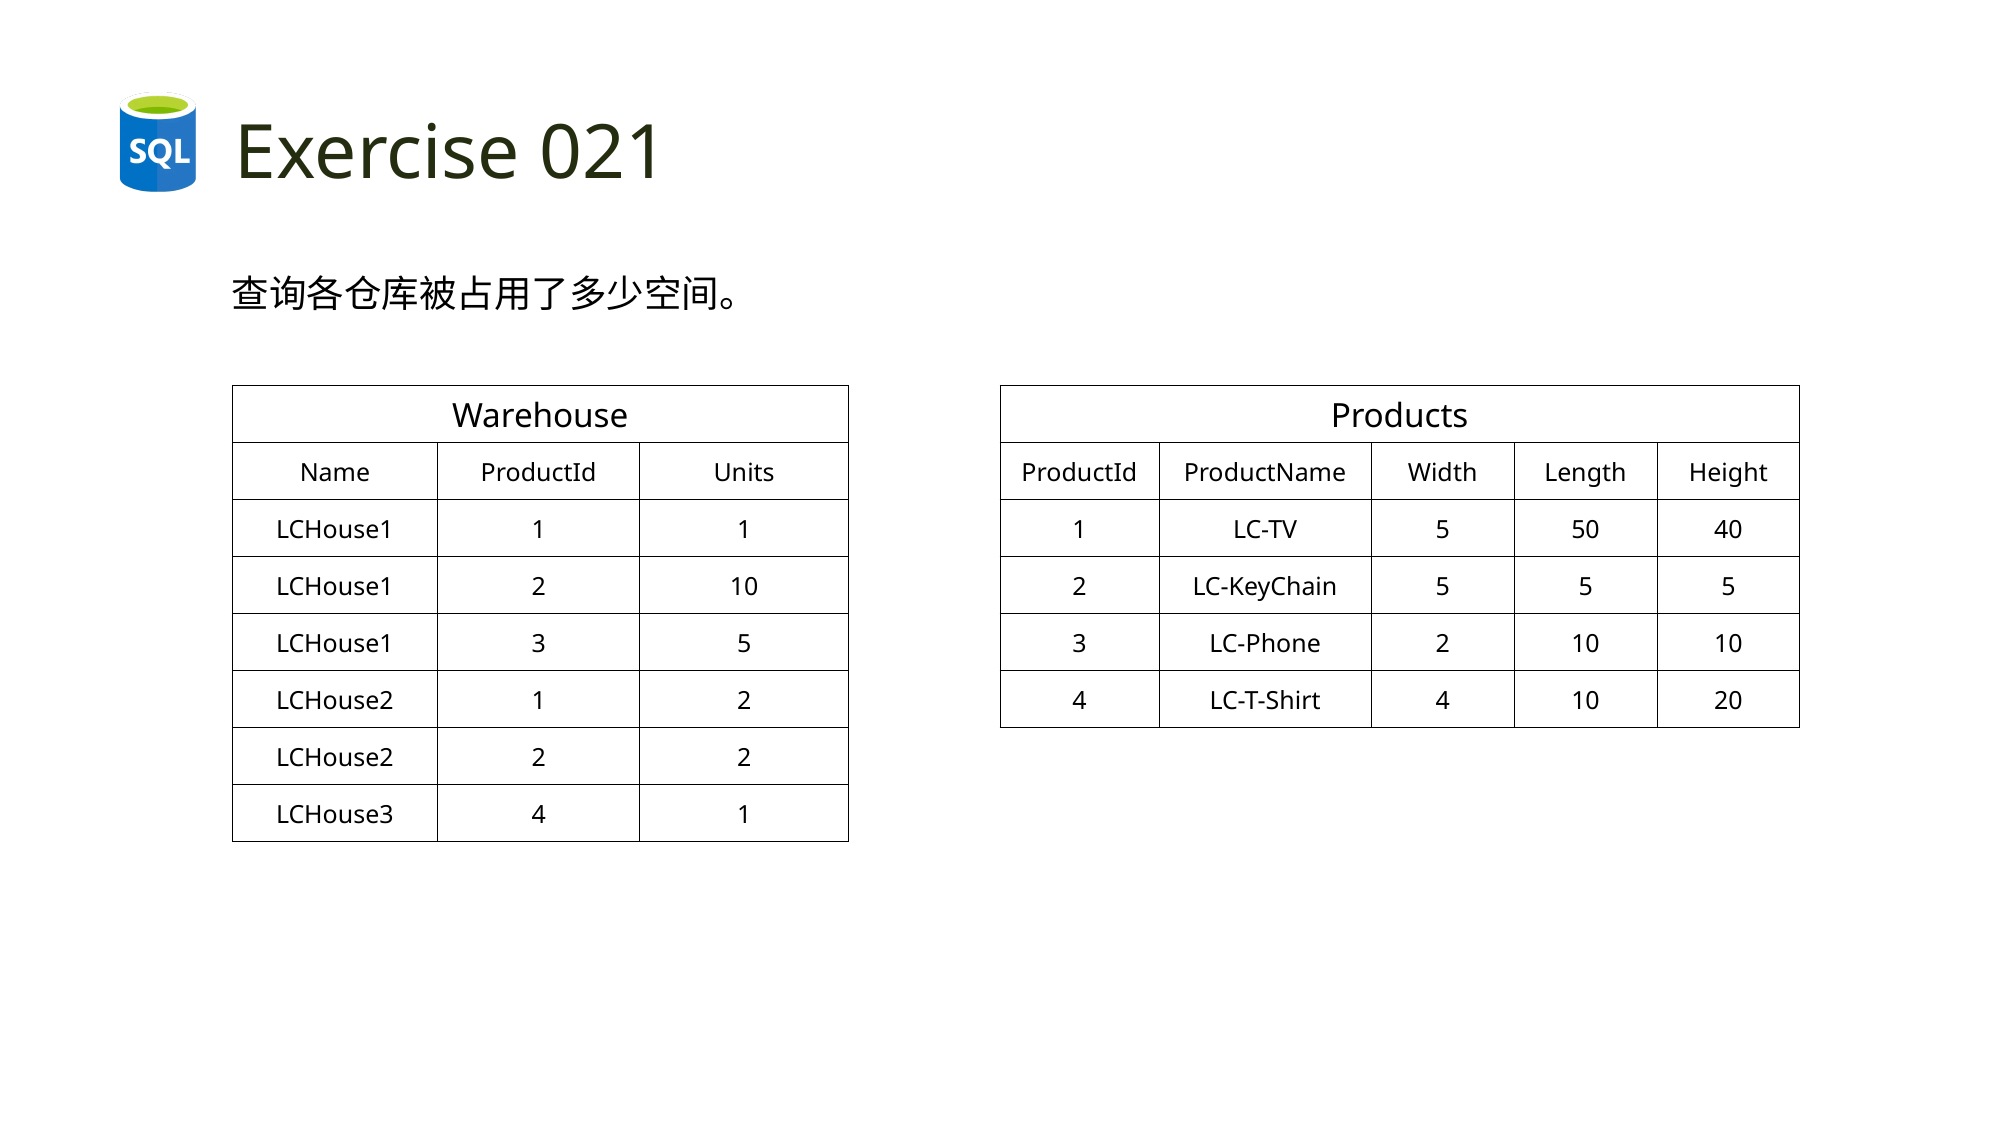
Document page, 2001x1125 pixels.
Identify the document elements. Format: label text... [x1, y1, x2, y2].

table_cell 2 [438, 728, 639, 784]
table_cell Length [1515, 443, 1657, 499]
table_cell 50 [1515, 500, 1657, 556]
table_cell ProductId [1001, 443, 1159, 499]
table_cell 2 [1001, 557, 1159, 613]
table_cell 4 [1372, 671, 1514, 727]
table_cell 1 [640, 500, 848, 556]
text_box 查询各仓库被占用了多少空间。 [217, 239, 1002, 322]
table_cell 1 [438, 671, 639, 727]
table_cell LC-Phone [1160, 614, 1371, 670]
table_cell 1 [1001, 500, 1159, 556]
table_cell 2 [640, 728, 848, 784]
table_cell 4 [438, 785, 639, 841]
table_cell 5 [1515, 557, 1657, 613]
table_cell 10 [1658, 614, 1799, 670]
table_cell LCHouse2 [233, 728, 437, 784]
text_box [62, 91, 695, 202]
table_cell 2 [640, 671, 848, 727]
table_cell 10 [640, 557, 848, 613]
table_cell Units [640, 443, 848, 499]
table_cell 40 [1658, 500, 1799, 556]
table_cell 1 [640, 785, 848, 841]
table_cell 2 [438, 557, 639, 613]
table_cell LCHouse3 [233, 785, 437, 841]
table_cell ProductName [1160, 443, 1371, 499]
table_cell LCHouse2 [233, 671, 437, 727]
table_cell ProductId [438, 443, 639, 499]
table_cell 5 [640, 614, 848, 670]
table_cell Width [1372, 443, 1514, 499]
table_cell 5 [1372, 557, 1514, 613]
table_cell LC-KeyChain [1160, 557, 1371, 613]
table_cell 3 [1001, 614, 1159, 670]
table_cell 3 [438, 614, 639, 670]
table_cell 5 [1658, 557, 1799, 613]
table_header Warehouse [233, 386, 848, 442]
table_cell 5 [1372, 500, 1514, 556]
table_cell LC-TV [1160, 500, 1371, 556]
table_cell LCHouse1 [233, 614, 437, 670]
table_cell 4 [1001, 671, 1159, 727]
table_cell LCHouse1 [233, 557, 437, 613]
table_cell 10 [1515, 671, 1657, 727]
table_cell 10 [1515, 614, 1657, 670]
table_cell LCHouse1 [233, 500, 437, 556]
table_cell 1 [438, 500, 639, 556]
table_cell LC-T-Shirt [1160, 671, 1371, 727]
table_cell Height [1658, 443, 1799, 499]
table_cell Name [233, 443, 437, 499]
table_header Products [1001, 386, 1799, 442]
table_cell 20 [1658, 671, 1799, 727]
table_cell 2 [1372, 614, 1514, 670]
